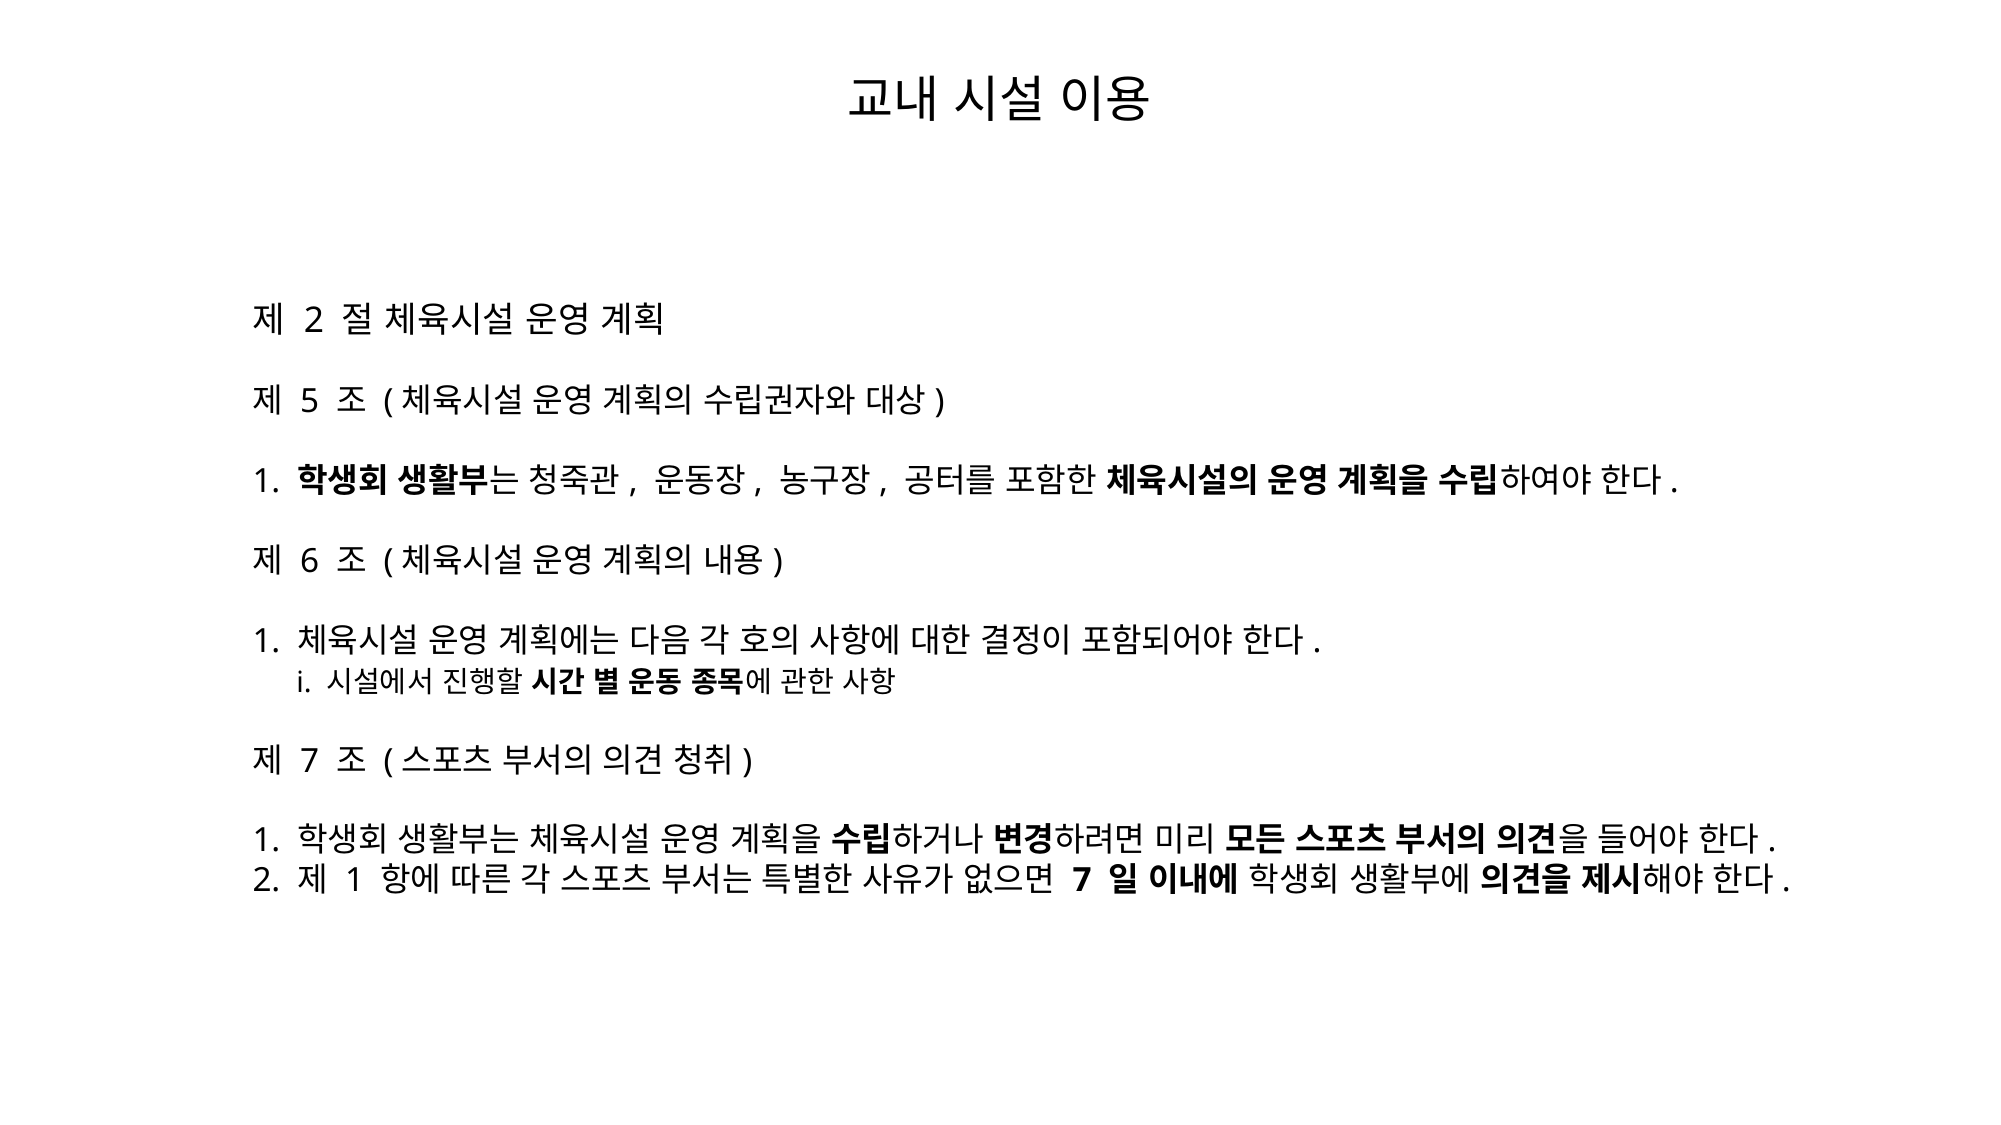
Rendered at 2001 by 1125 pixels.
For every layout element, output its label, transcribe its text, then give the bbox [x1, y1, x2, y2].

text_box 제 2 절 체육시설 운영 계획 제 5 조 (체육시설 운영 계획의 수립권자와 대상) 1. 학생회 생활부는 청죽관, 운동장, 농구장, 공터를 포함한 체육시설의 운영 계획을 수립하여야 한다. 제 6 조 (체육시설 운영 계획의 내용) 1. 체육시설 운영 계획에는 다음 각 호의 사항에 대한 결정이 포함되어야 한다. i. 시설에서 진행할 시간 별 운동 종목에 관한 사항 제 7 조 (스포츠 부서의 의견 청취) 1. 학생회 생활부는 체육시설 운영 계획을 수립하거나 변경하려면 미리 모든 스포츠 부서의 의견을 들어야 한다. 2. 제 1 항에 따른 각 스포츠 부서는 특별한 사유가 없으면 7 일 이내에 학생회 생활부에 의견을 제시해야 한다. [237, 289, 1806, 906]
text_box 교내 시설 이용 [833, 60, 1167, 135]
